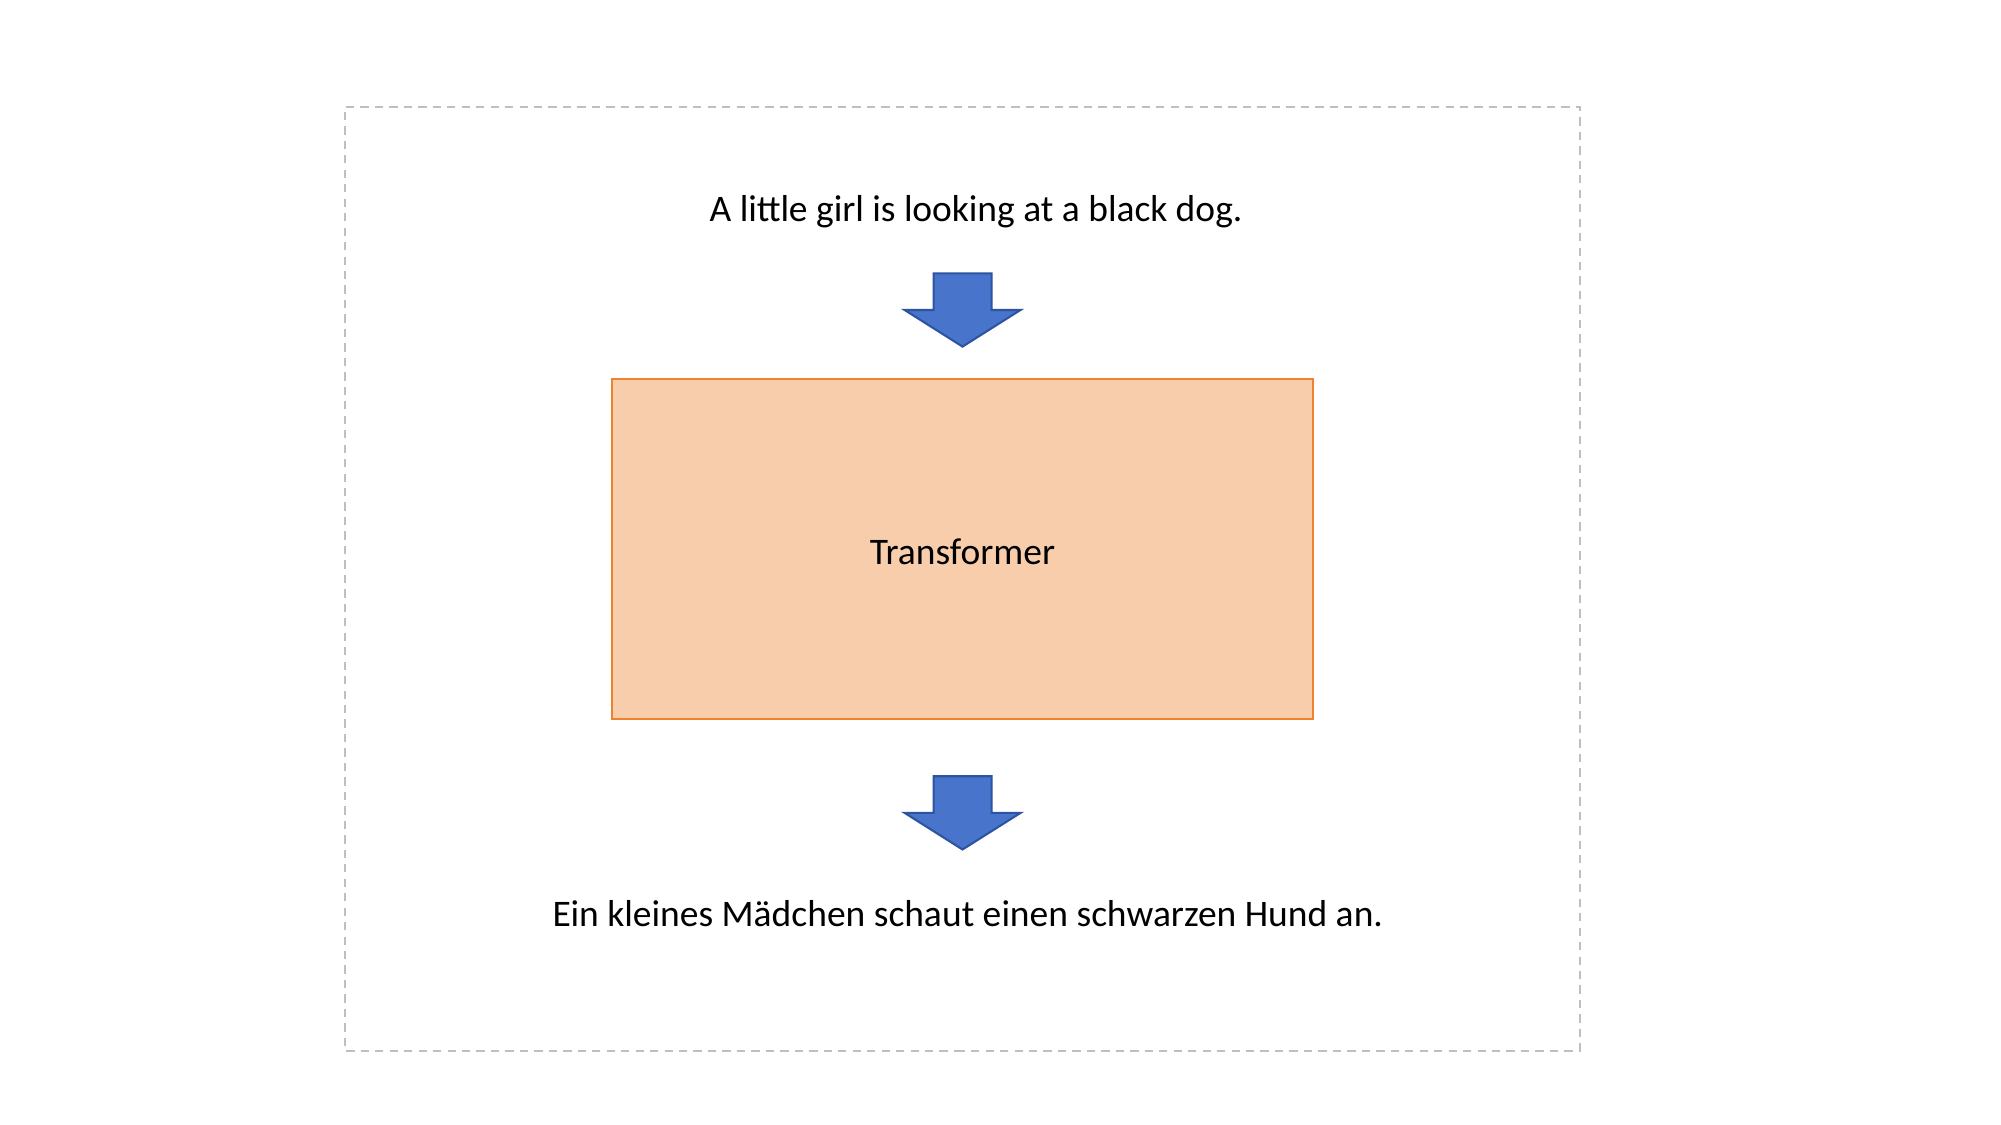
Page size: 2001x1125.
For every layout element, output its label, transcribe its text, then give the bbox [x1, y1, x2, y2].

text_box A little girl is looking at a black dog. [492, 177, 1460, 237]
text_box Ein kleines Mädchen schaut einen schwarzen Hund an. [484, 881, 1452, 942]
text_box Transformer [611, 378, 1314, 720]
text_box Transformer [344, 106, 1581, 1052]
text_box [901, 775, 1025, 851]
text_box [901, 272, 1025, 348]
